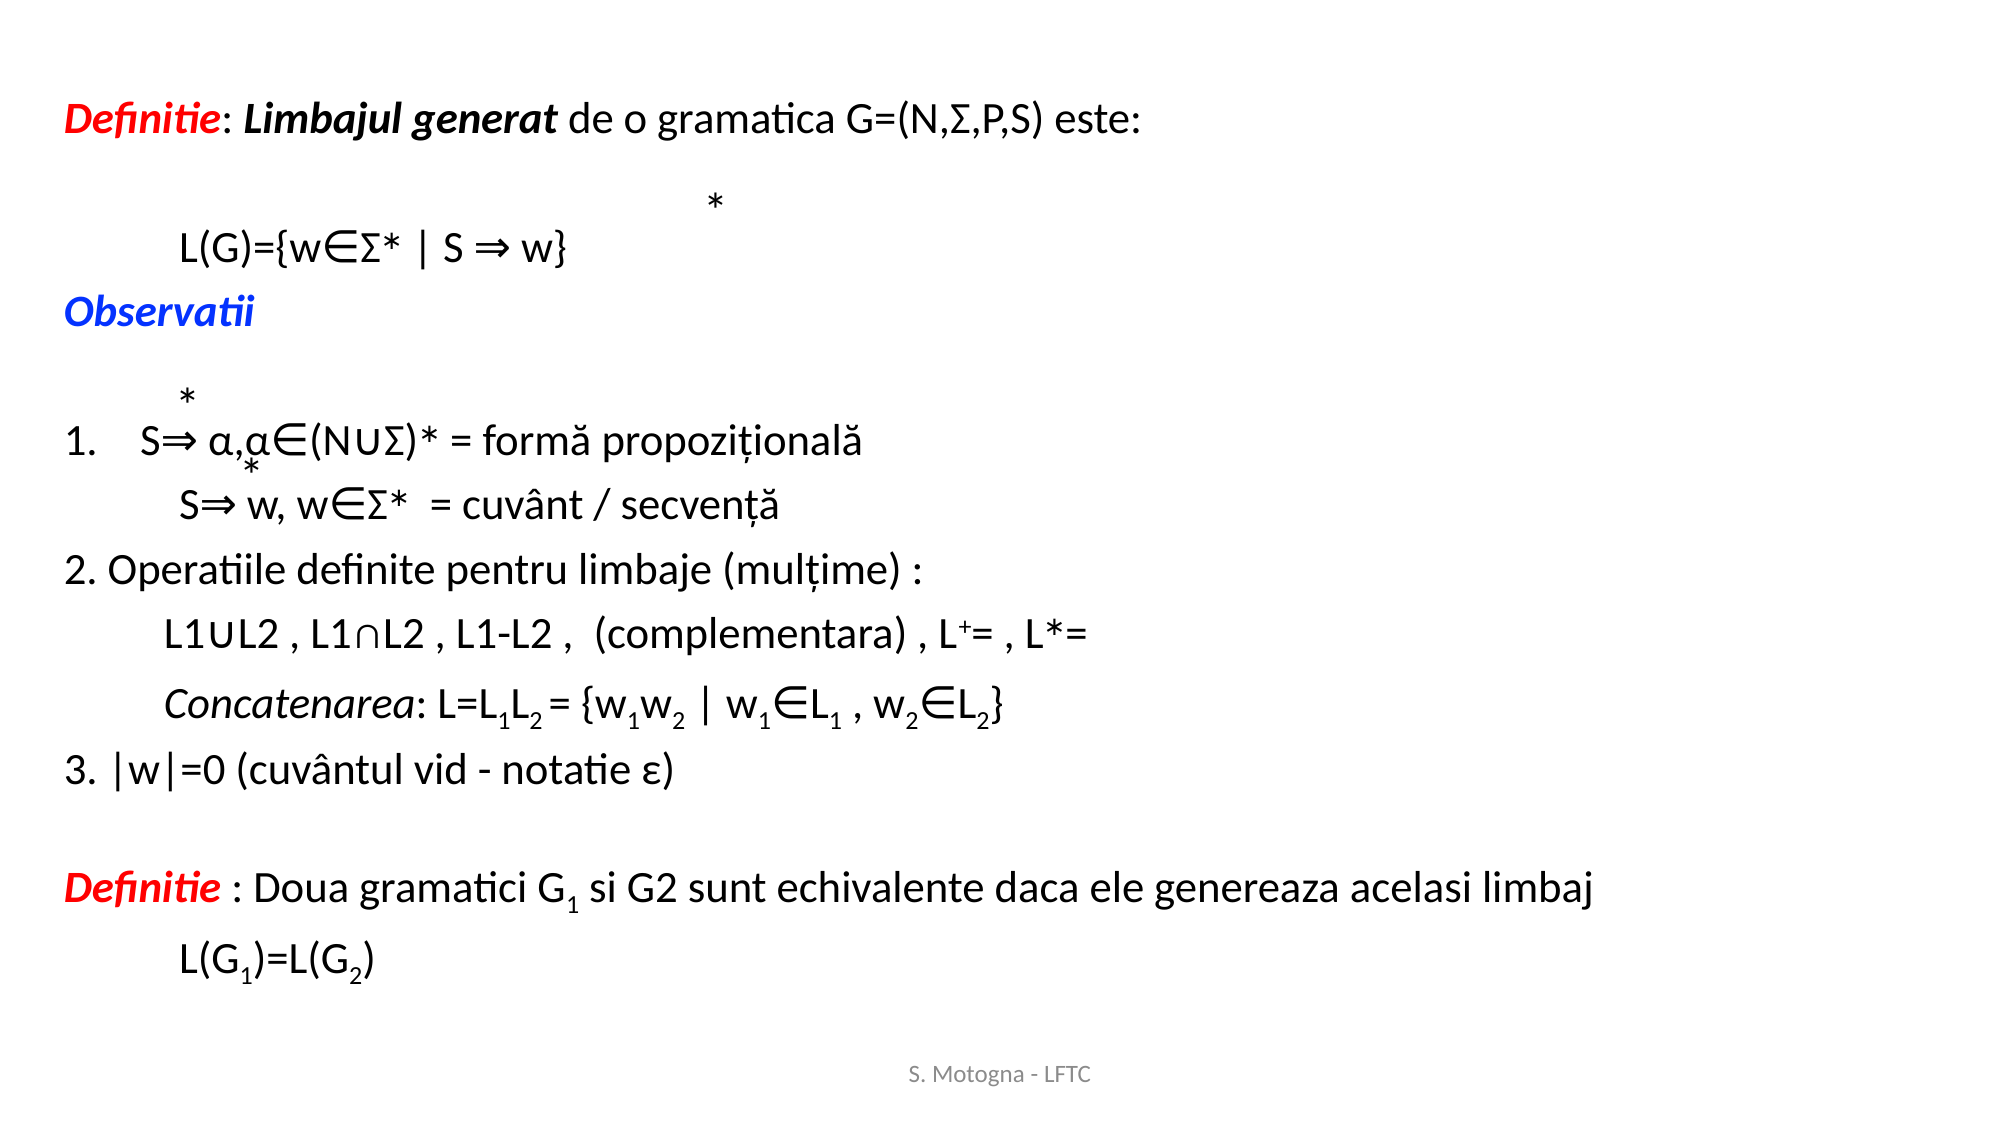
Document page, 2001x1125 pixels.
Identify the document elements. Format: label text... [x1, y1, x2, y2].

text_box * [154, 380, 221, 426]
footer S. Motogna - LFTC [662, 1042, 1338, 1103]
text_box * [219, 451, 285, 496]
text_box * [683, 186, 749, 231]
